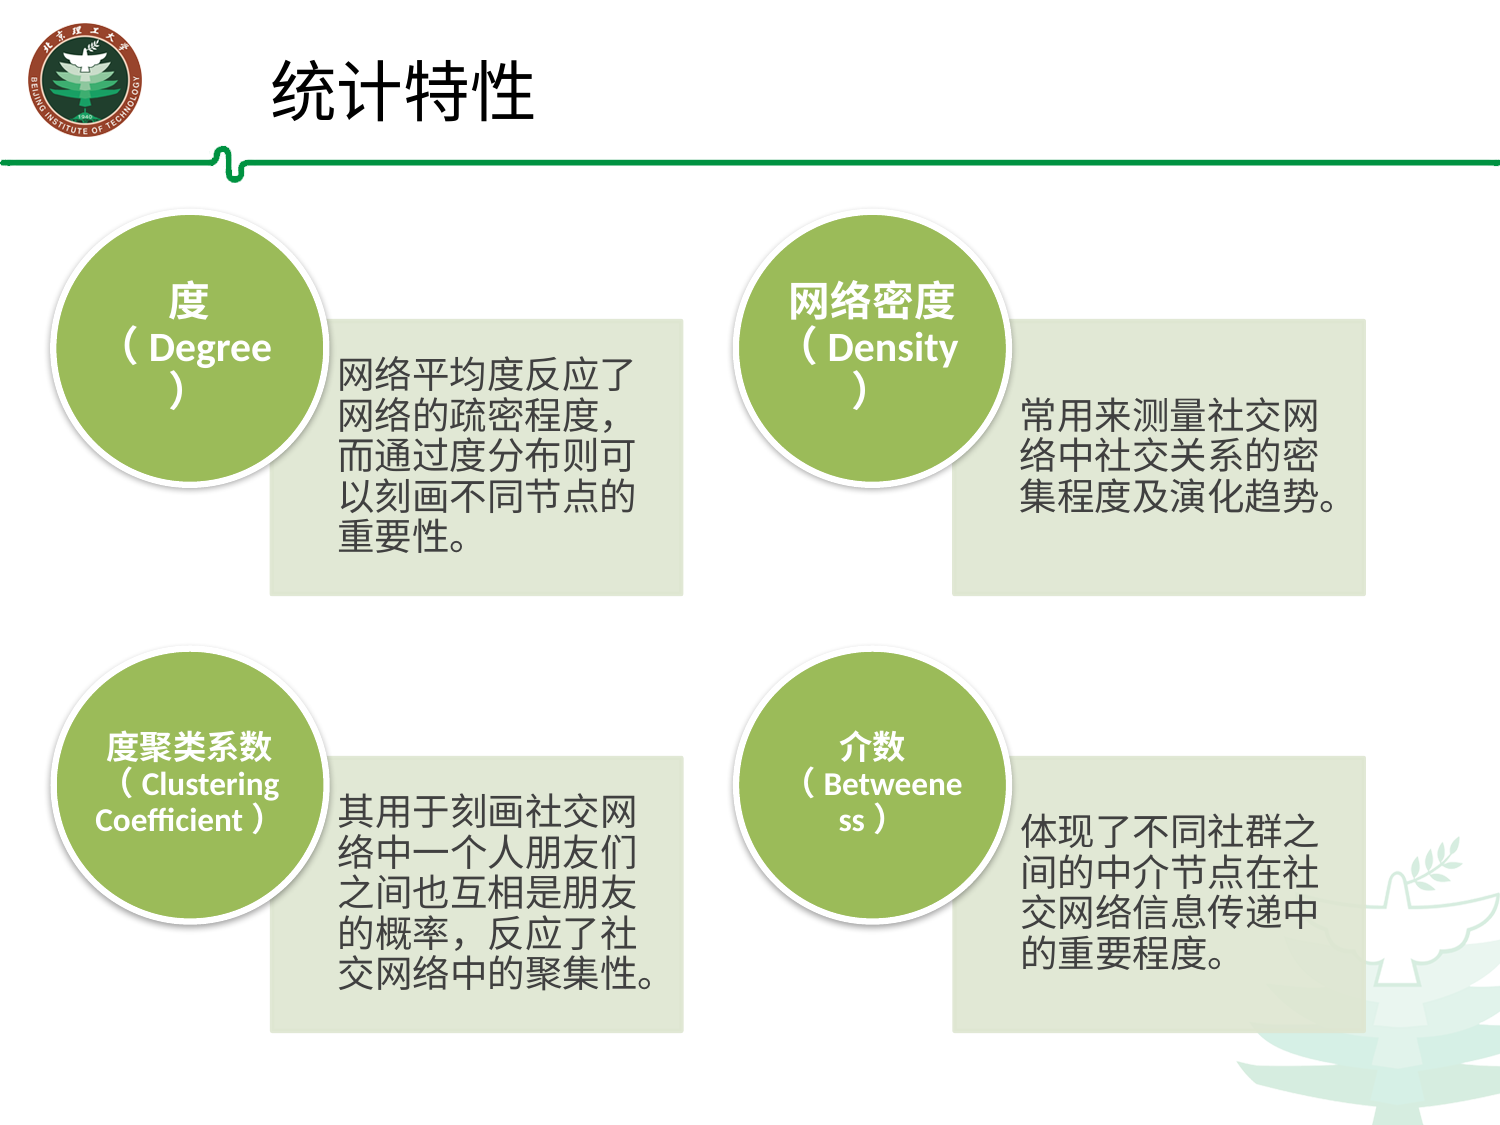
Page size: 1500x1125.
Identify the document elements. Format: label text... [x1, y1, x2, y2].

text_box 统计特性 [255, 41, 552, 137]
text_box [52, 207, 1365, 599]
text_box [53, 633, 1365, 1047]
picture [0, 0, 1500, 1125]
